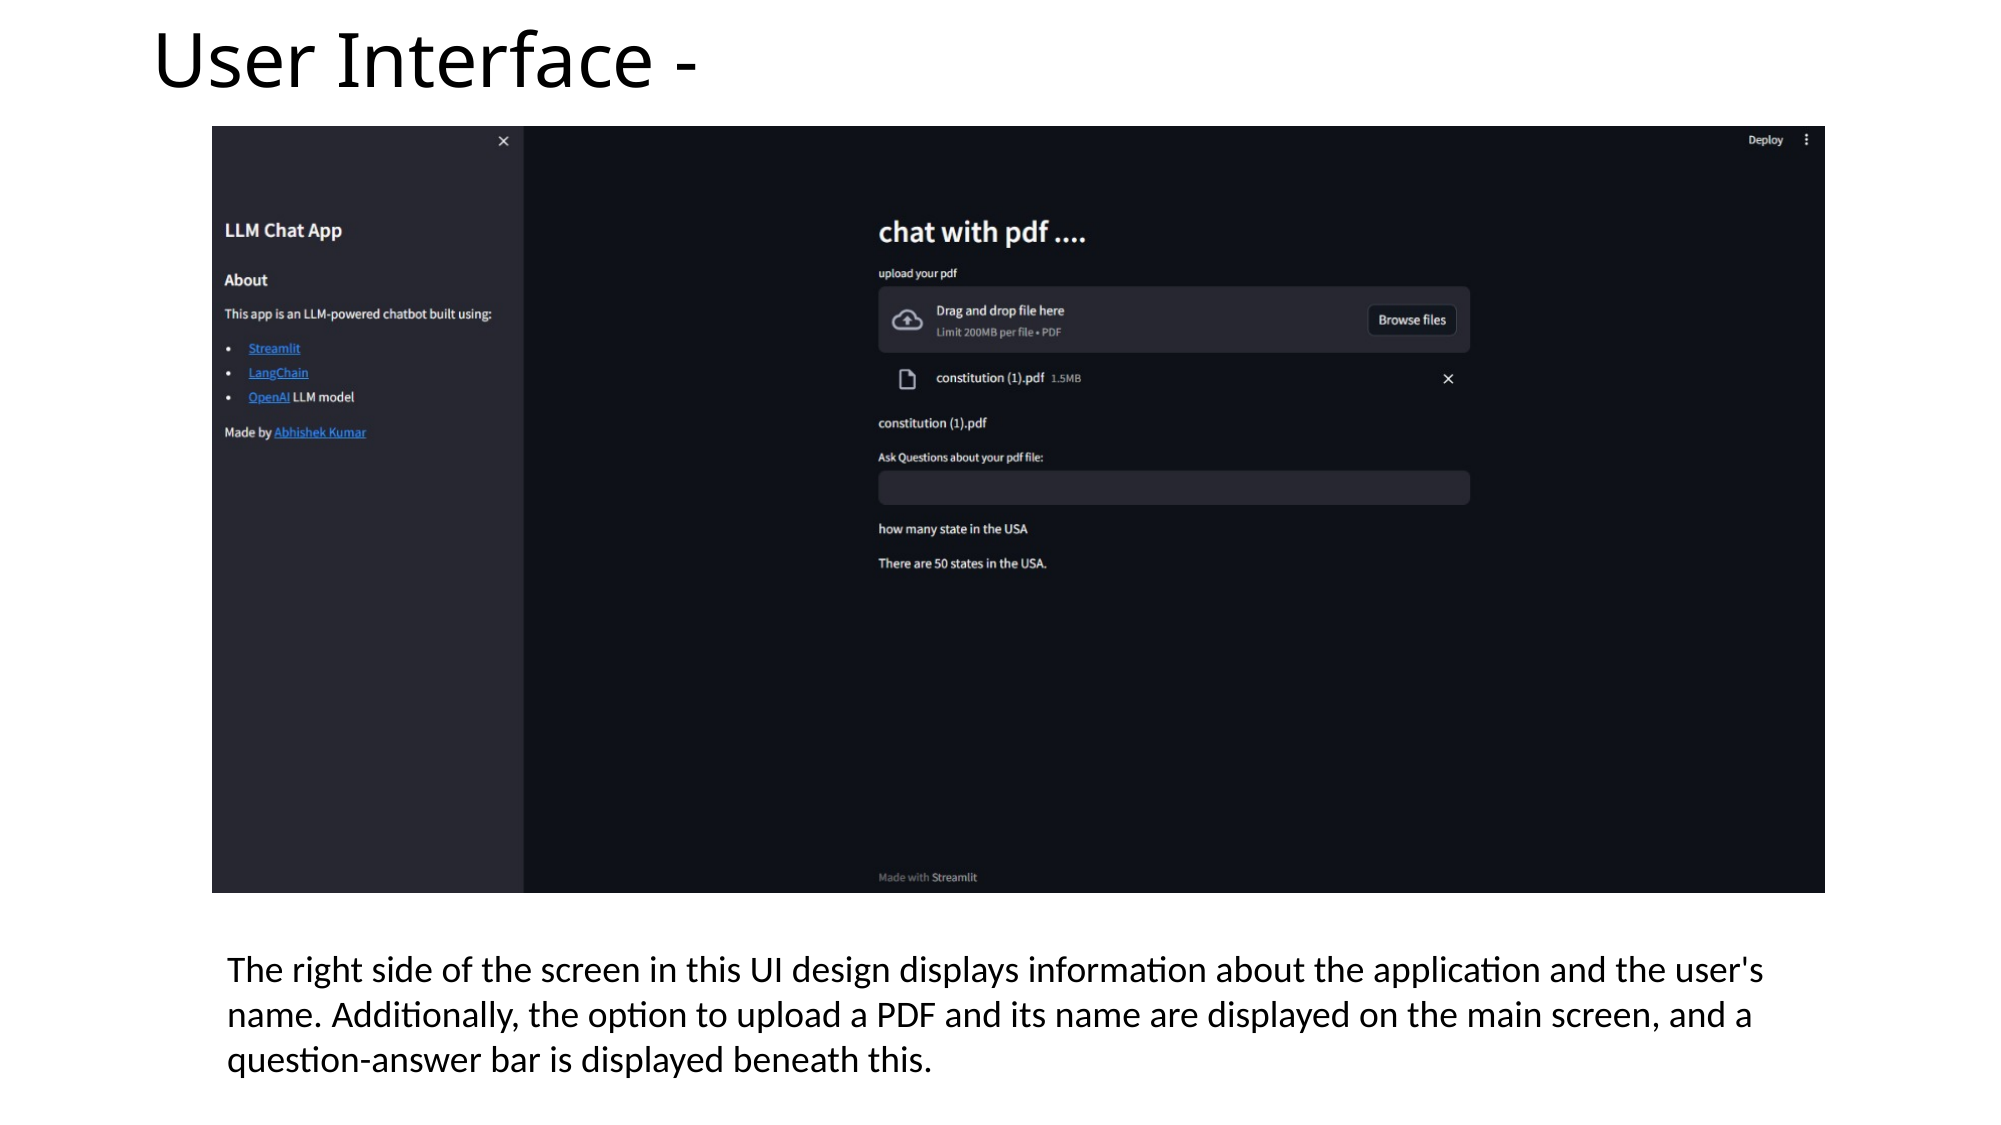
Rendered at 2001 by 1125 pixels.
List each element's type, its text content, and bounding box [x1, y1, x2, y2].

title User Interface - [137, 14, 1863, 112]
text_box The right side of the screen in this UI design displays information about the application and the user's name. Additionally, the option to upload a PDF and its name are displayed on the main screen, and a question-answer bar is displayed beneath this. [212, 937, 1806, 1088]
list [212, 126, 1825, 893]
